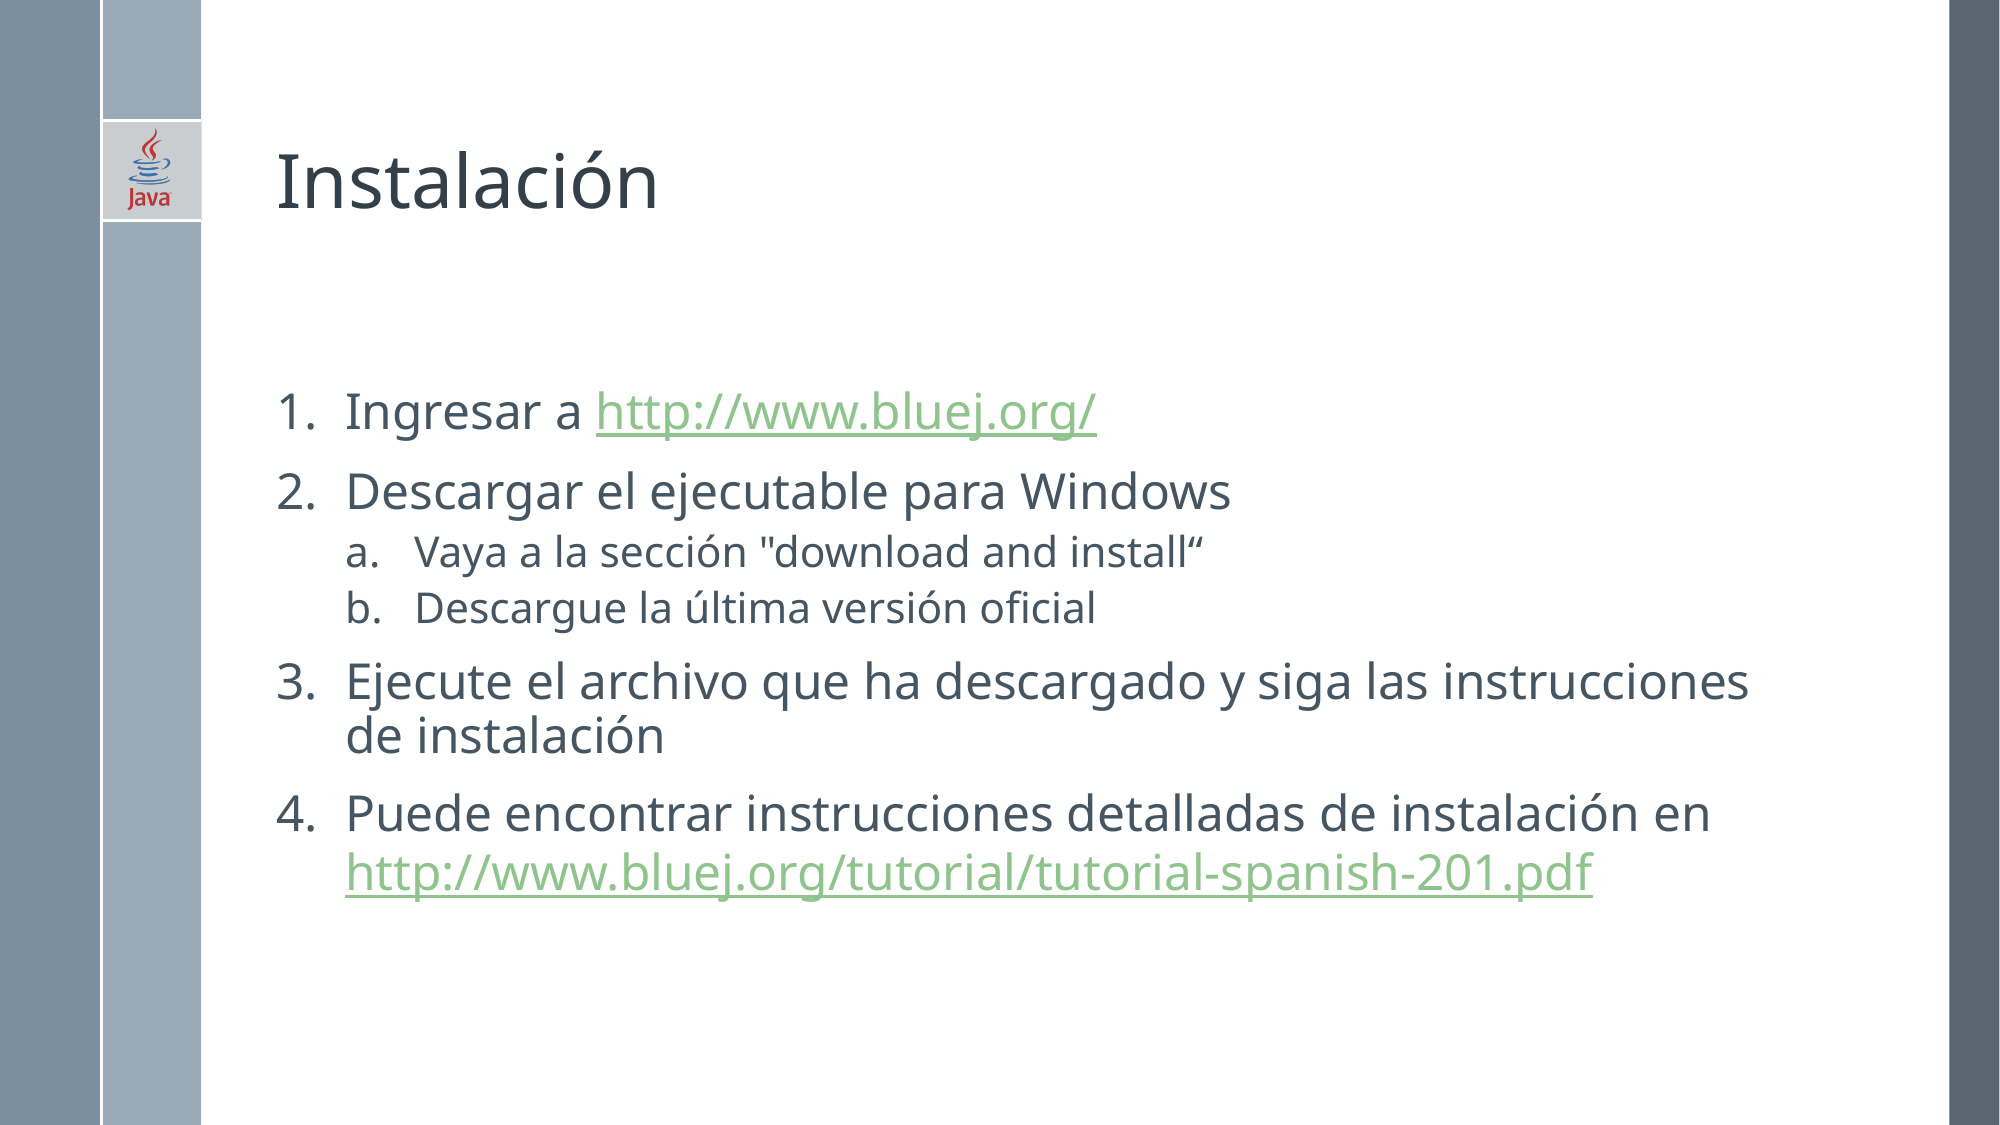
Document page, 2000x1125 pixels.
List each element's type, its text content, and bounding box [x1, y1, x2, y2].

picture [109, 127, 193, 211]
list Ingresar a http://www.bluej.org/ Descargar el ejecutable para Windows Vaya a la sección "download and install“ Descargue la última versión oficial Ejecute el archivo que ha descargado y siga las instrucciones de instalación Puede encontrar instrucciones detalladas de instalación en http://www.bluej.org/tutorial/tutorial-spanish-201.pdf [261, 373, 1837, 914]
title Instalación [261, 29, 1867, 233]
